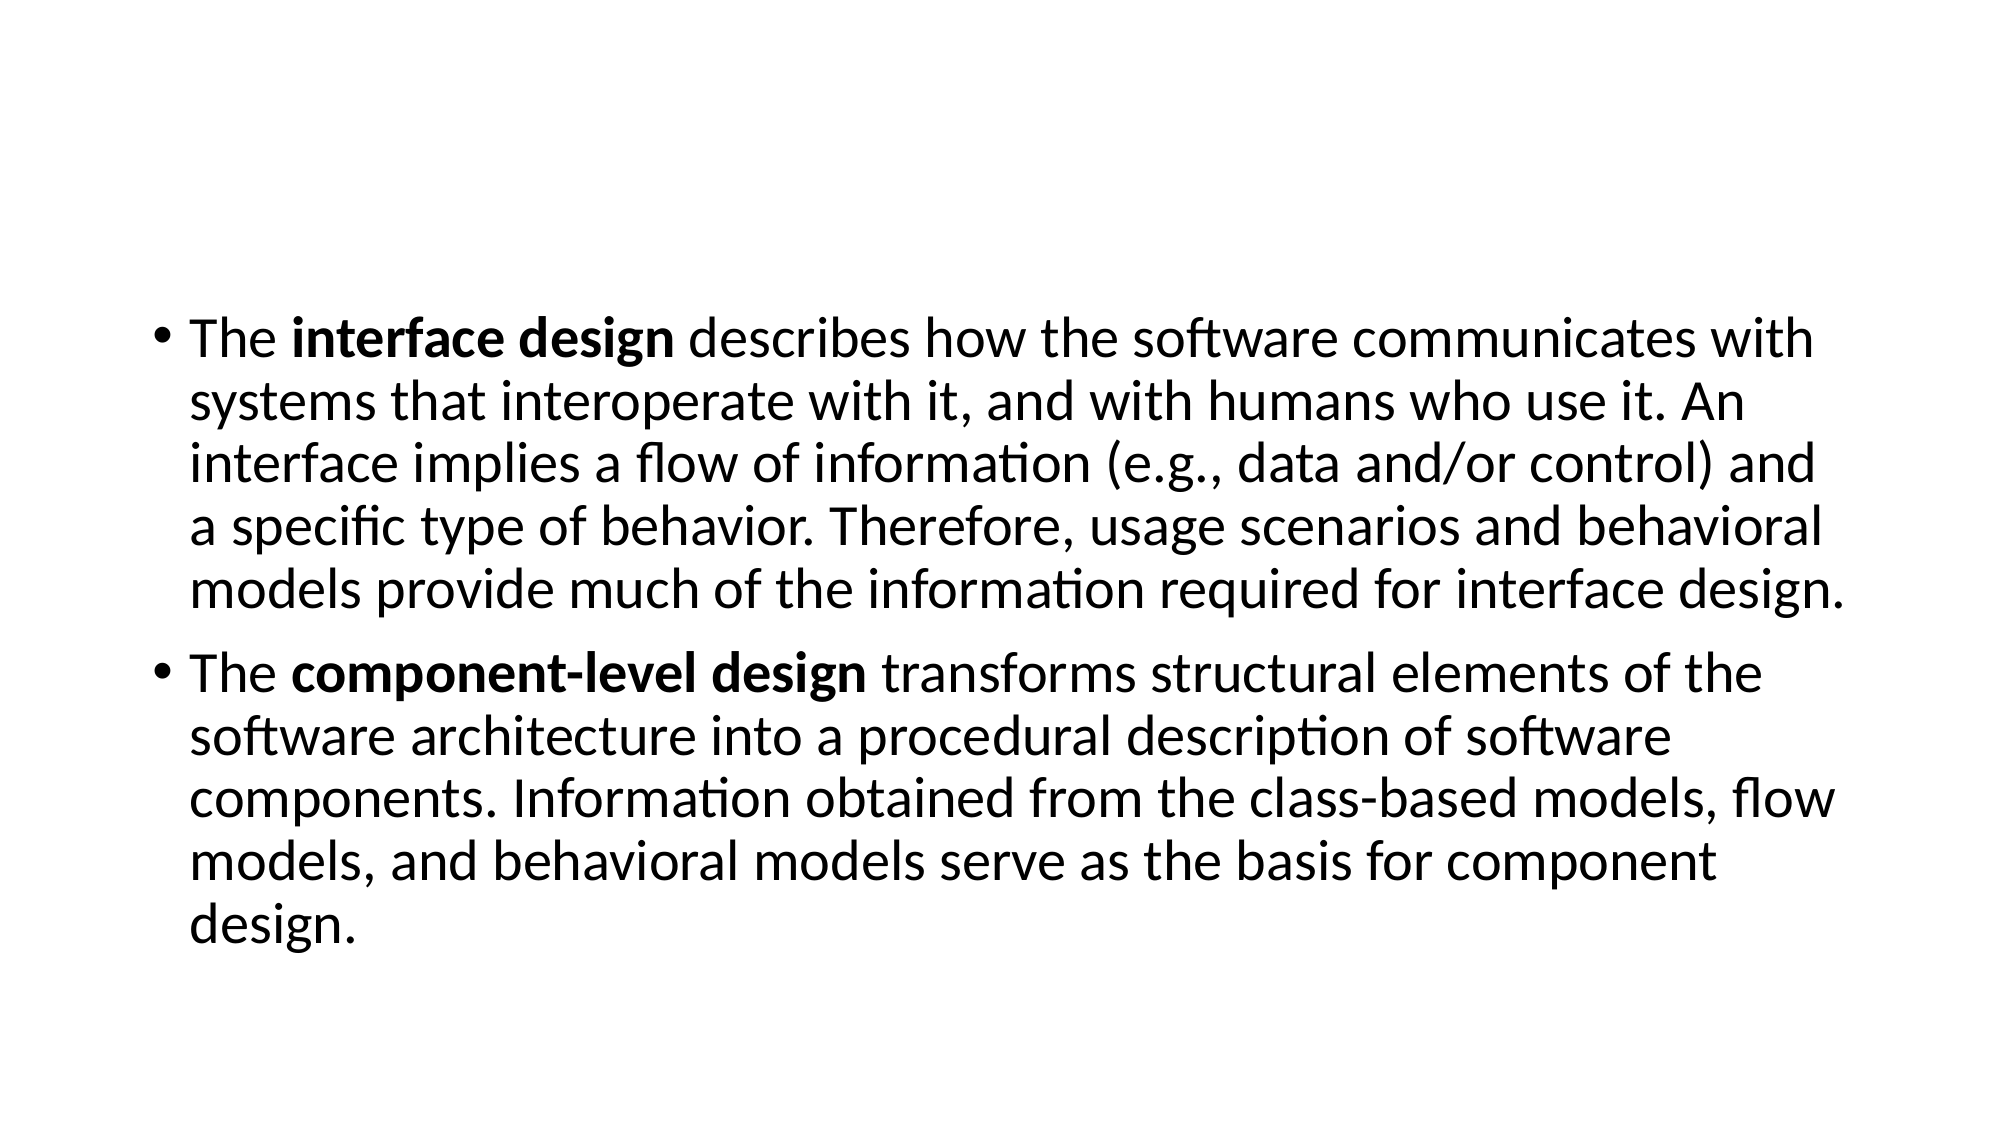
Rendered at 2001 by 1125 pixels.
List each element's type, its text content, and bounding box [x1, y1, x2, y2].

list The interface design describes how the software communicates with systems that interoperate with it, and with humans who use it. An interface implies a flow of information (e.g., data and/or control) and a specific type of behavior. Therefore, usage scenarios and behavioral models provide much of the information required for interface design. The component-level design transforms structural elements of the software architecture into a procedural description of software components. Information obtained from the class-based models, flow models, and behavioral models serve as the basis for component design. [137, 299, 1863, 1014]
